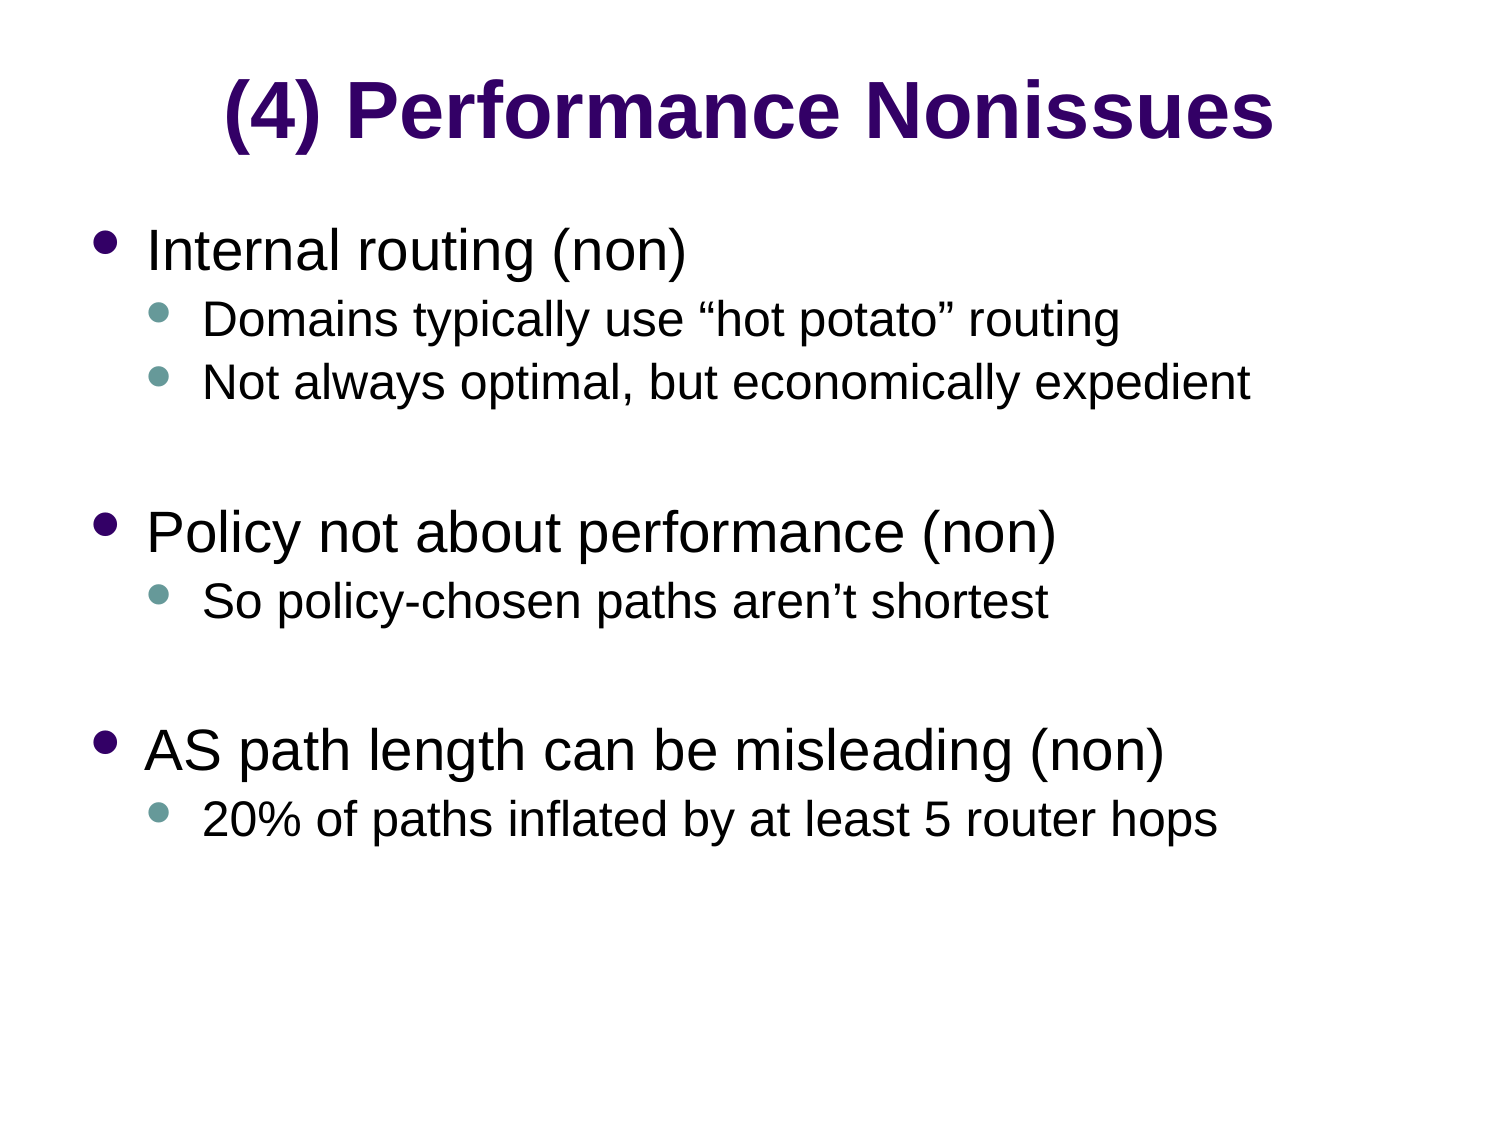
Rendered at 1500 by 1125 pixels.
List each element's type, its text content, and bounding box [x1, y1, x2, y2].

list Internal routing (non) Domains typically use “hot potato” routing Not always optimal, but economically expedient Policy not about performance (non) So policy-chosen paths aren’t shortest AS path length can be misleading (non) 20% of paths inflated by at least 5 router hops [75, 212, 1450, 1006]
title (4) Performance Nonissues [0, 20, 1500, 163]
